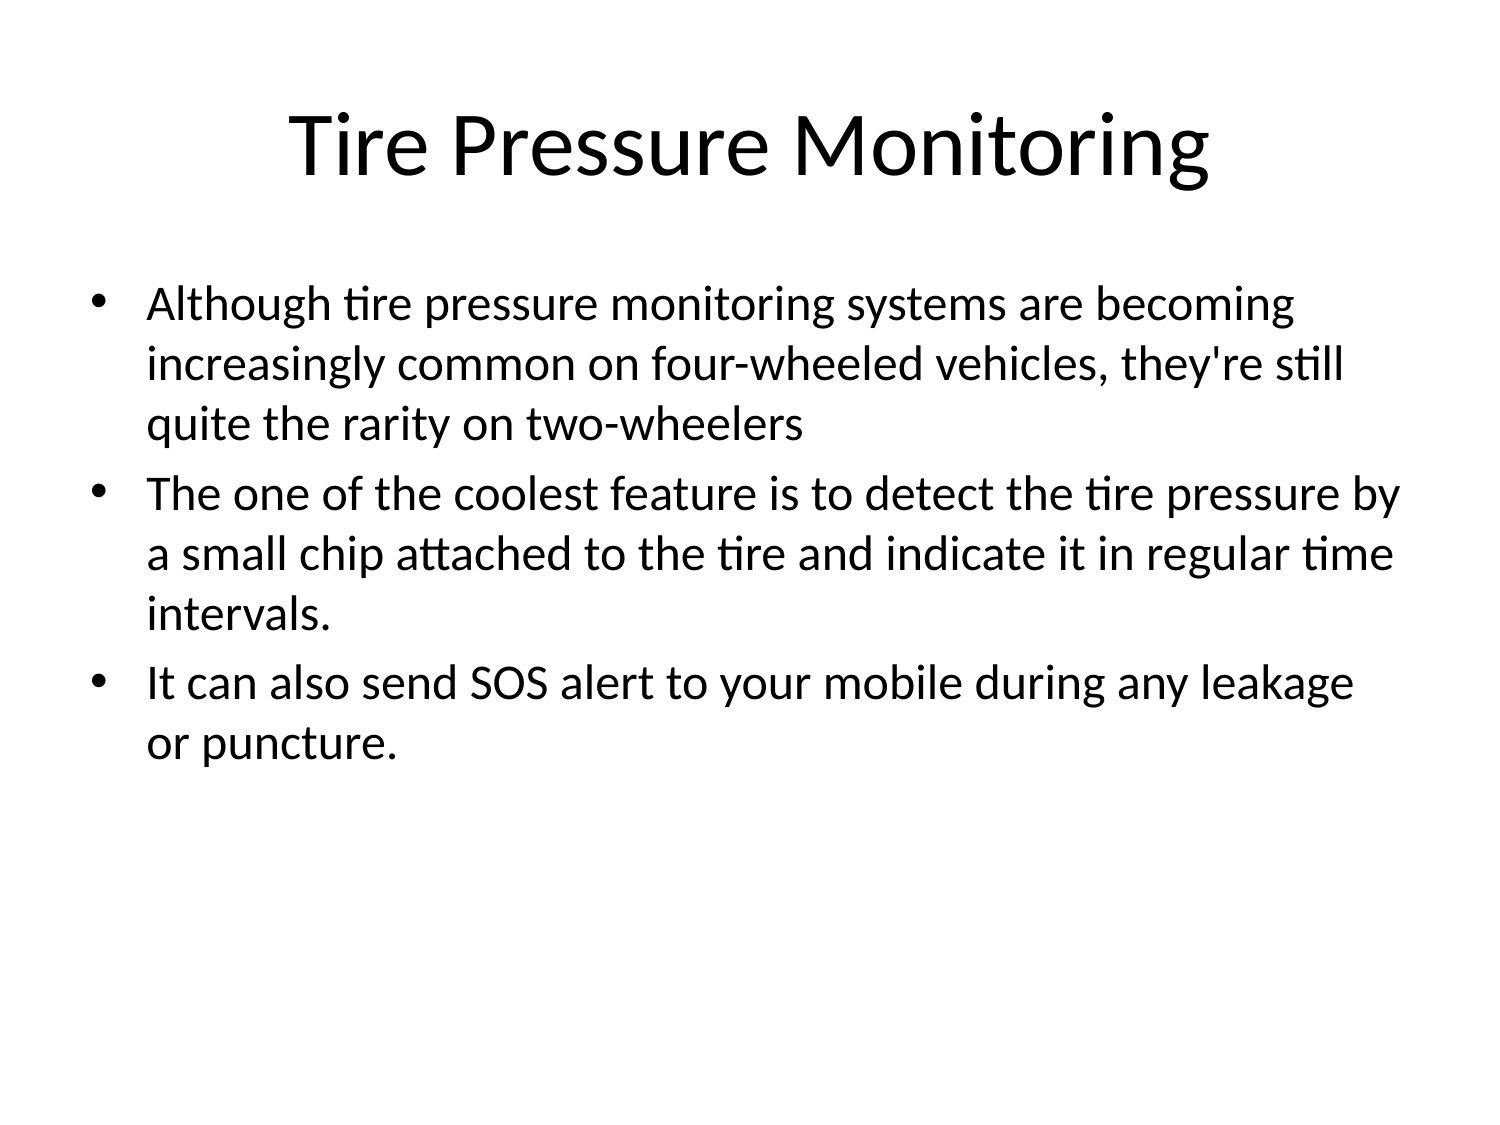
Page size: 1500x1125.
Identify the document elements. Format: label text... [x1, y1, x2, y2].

list Although tire pressure monitoring systems are becoming increasingly common on four-wheeled vehicles, they're still quite the rarity on two-wheelers The one of the coolest feature is to detect the tire pressure by a small chip attached to the tire and indicate it in regular time intervals. It can also send SOS alert to your mobile during any leakage or puncture. [75, 262, 1425, 1005]
title Tire Pressure Monitoring [75, 45, 1425, 233]
